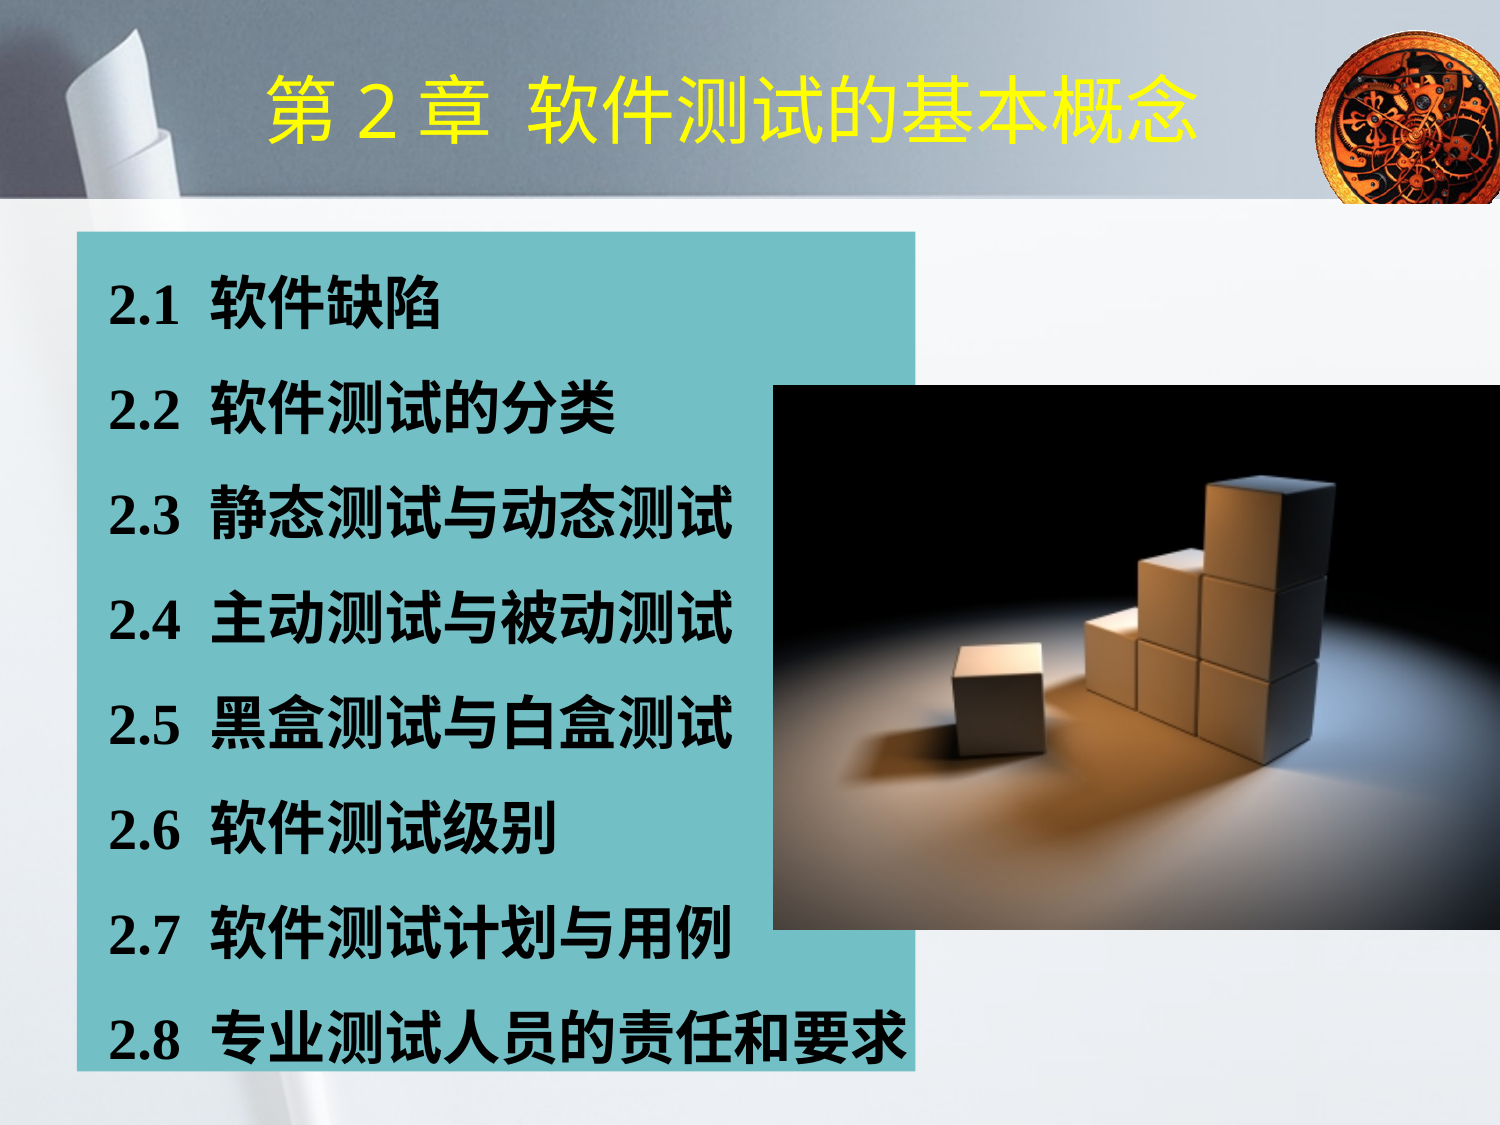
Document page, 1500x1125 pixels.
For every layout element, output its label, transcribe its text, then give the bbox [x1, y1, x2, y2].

title 第2章 软件测试的基本概念 [100, 54, 1364, 164]
text_box 2.1 软件缺陷 2.2 软件测试的分类 2.3 静态测试与动态测试 2.4 主动测试与被动测试 2.5 黑盒测试与白盒测试 2.6 软件测试级别 2.7 软件测试计划与用例 2.8 专业测试人员的责任和要求 [76, 231, 916, 1072]
picture [773, 385, 1500, 930]
picture [0, 0, 1500, 204]
